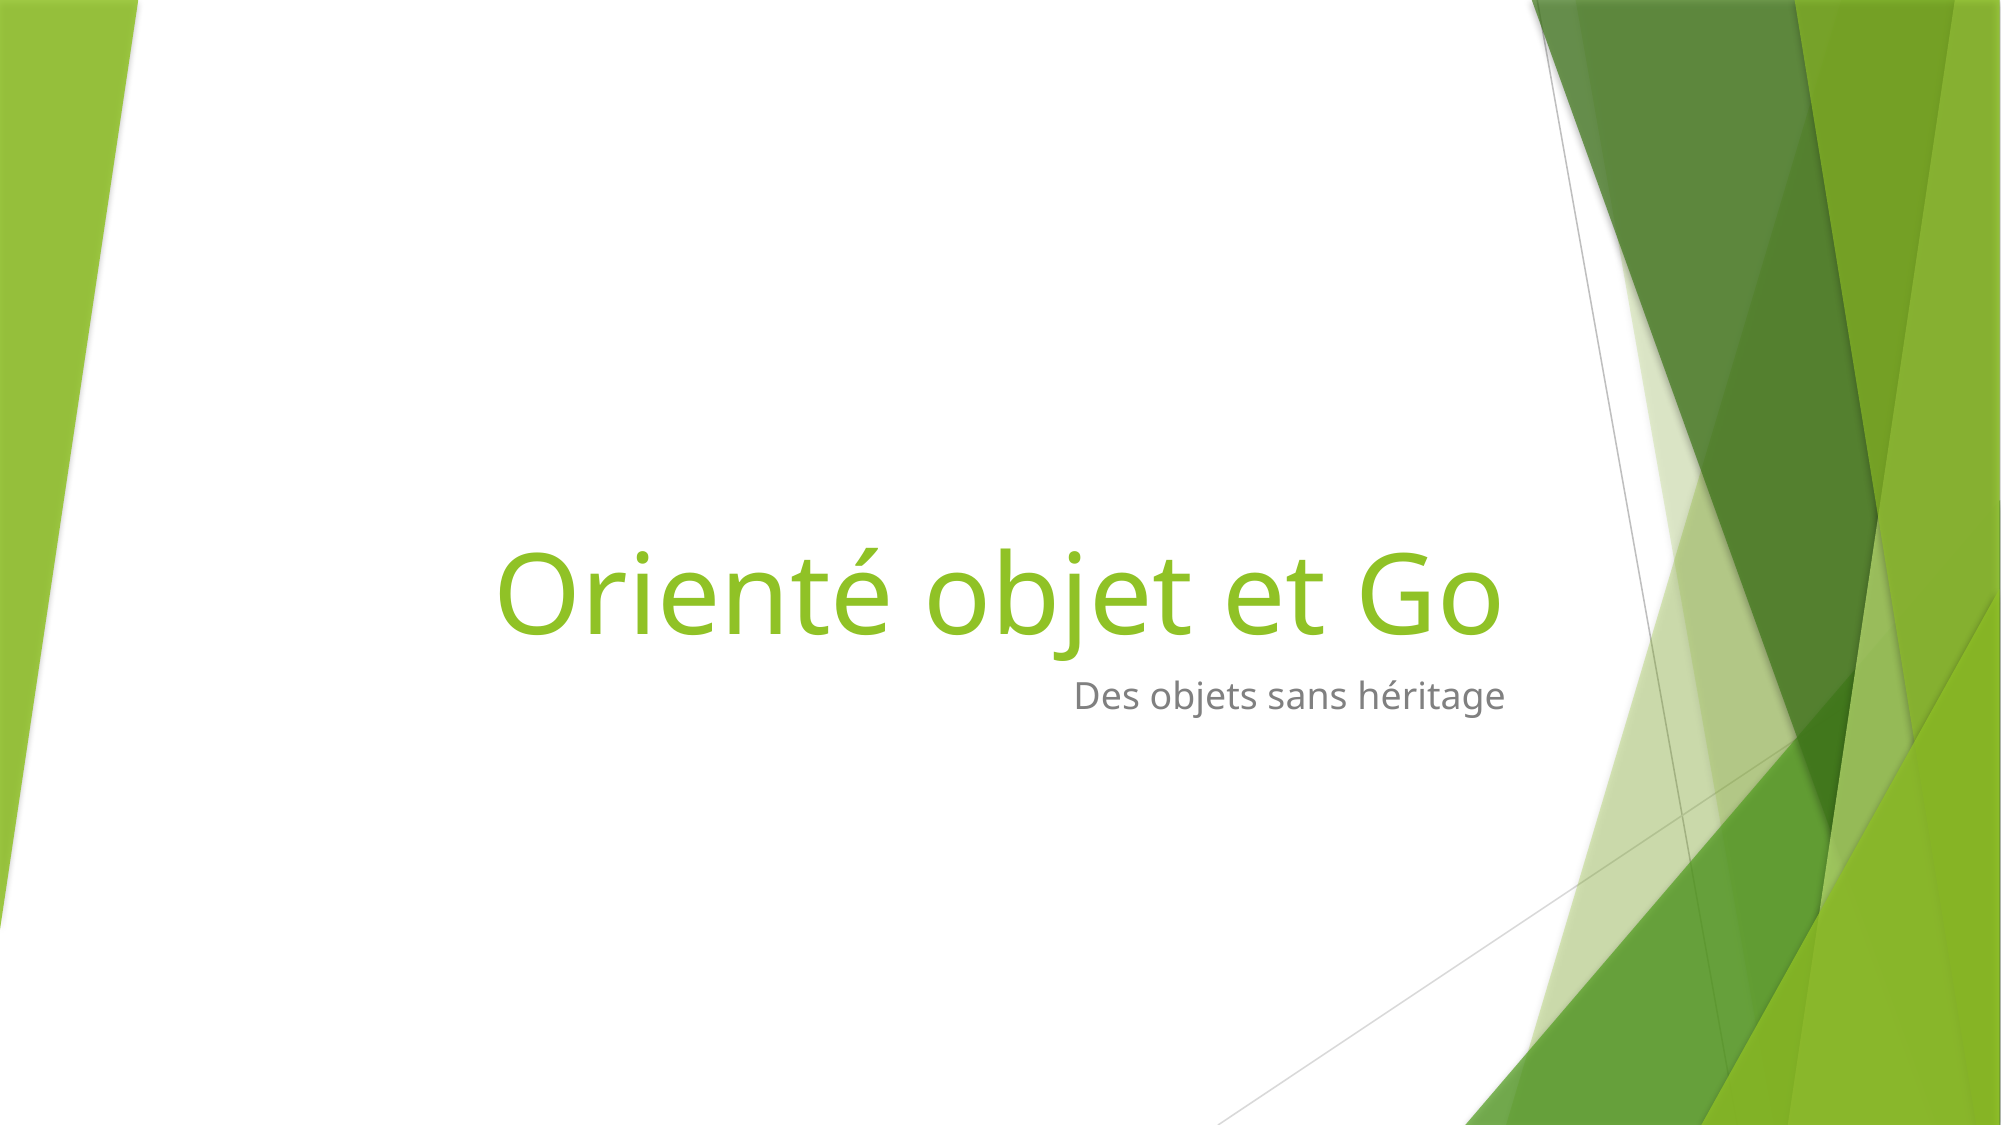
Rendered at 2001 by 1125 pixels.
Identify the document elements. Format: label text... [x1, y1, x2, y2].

title Orienté objet et Go [247, 394, 1522, 664]
subtitle Des objets sans héritage [247, 664, 1522, 845]
